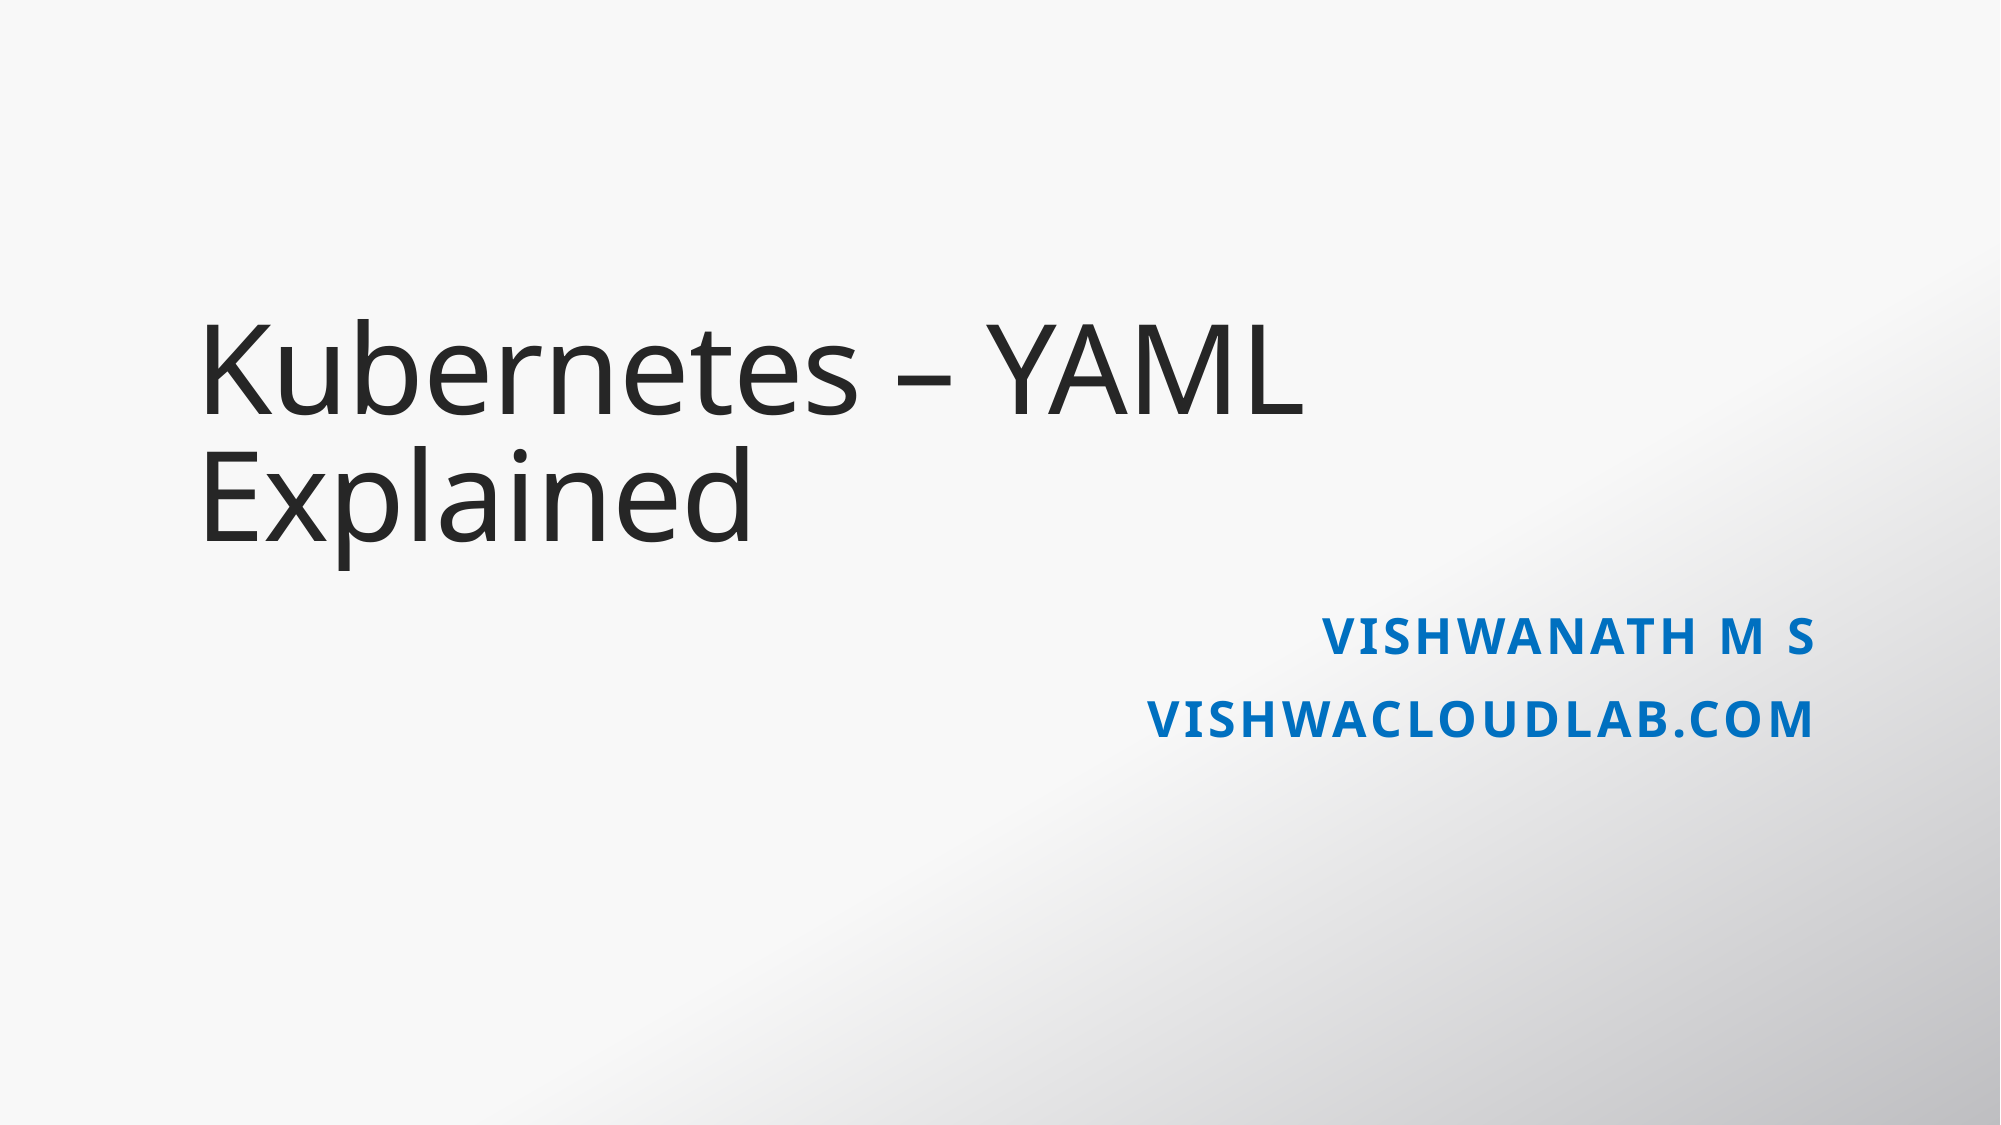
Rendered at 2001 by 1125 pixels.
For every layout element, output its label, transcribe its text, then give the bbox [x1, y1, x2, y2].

title Kubernetes – YAML Explained [180, 124, 1830, 575]
subtitle VishwanaTH m s VISHWACLOUDLAB.com [180, 604, 1831, 919]
